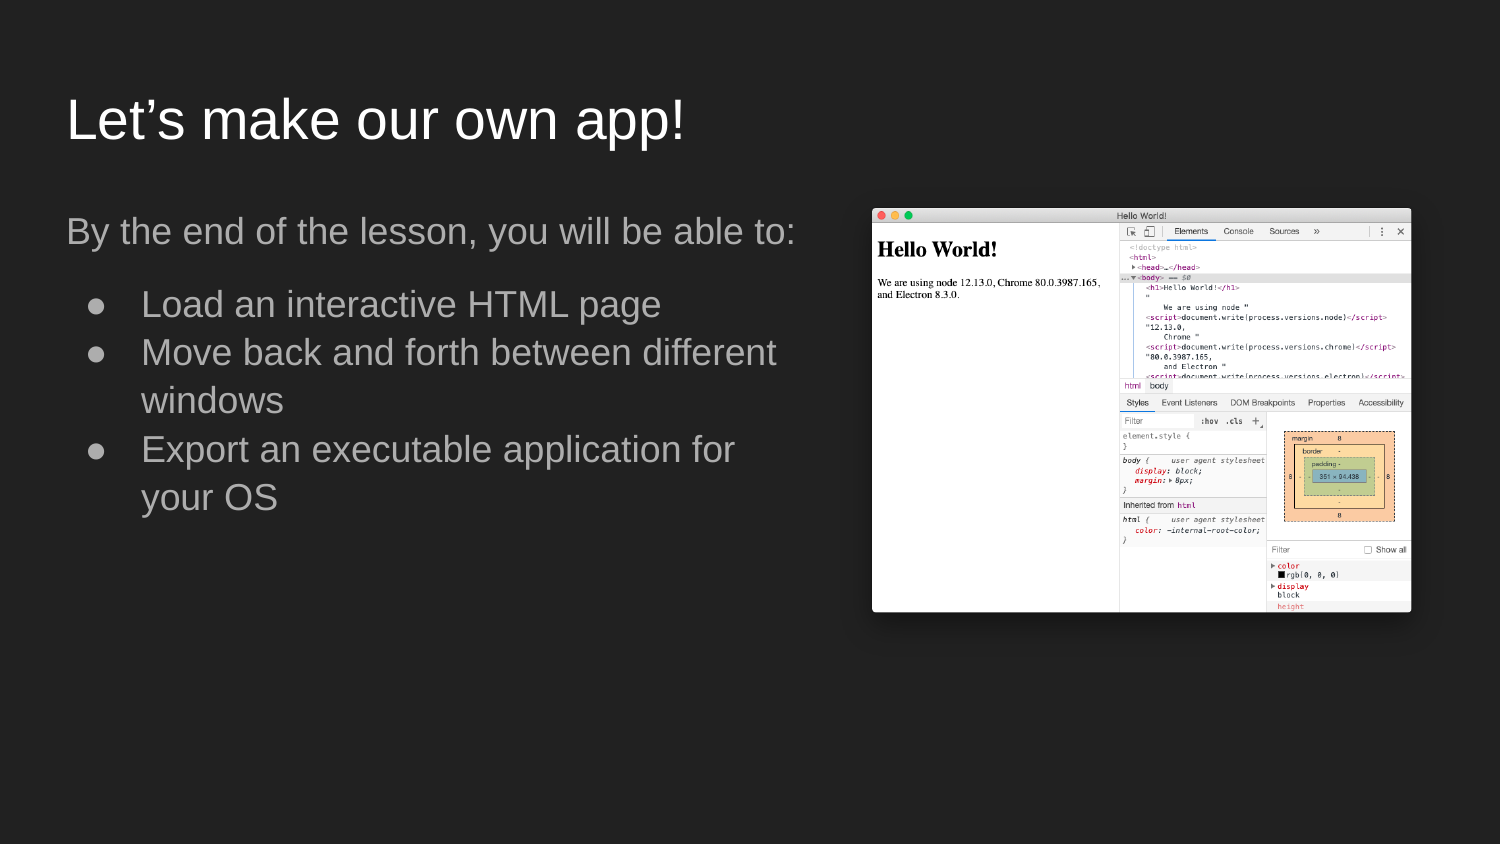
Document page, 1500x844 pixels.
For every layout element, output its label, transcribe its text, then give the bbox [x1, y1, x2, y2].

list By the end of the lesson, you will be able to: Load an interactive HTML page Move back and forth between different windows Export an executable application for your OS [51, 189, 816, 750]
picture [834, 181, 1450, 662]
title Let’s make our own app! [51, 72, 1449, 167]
